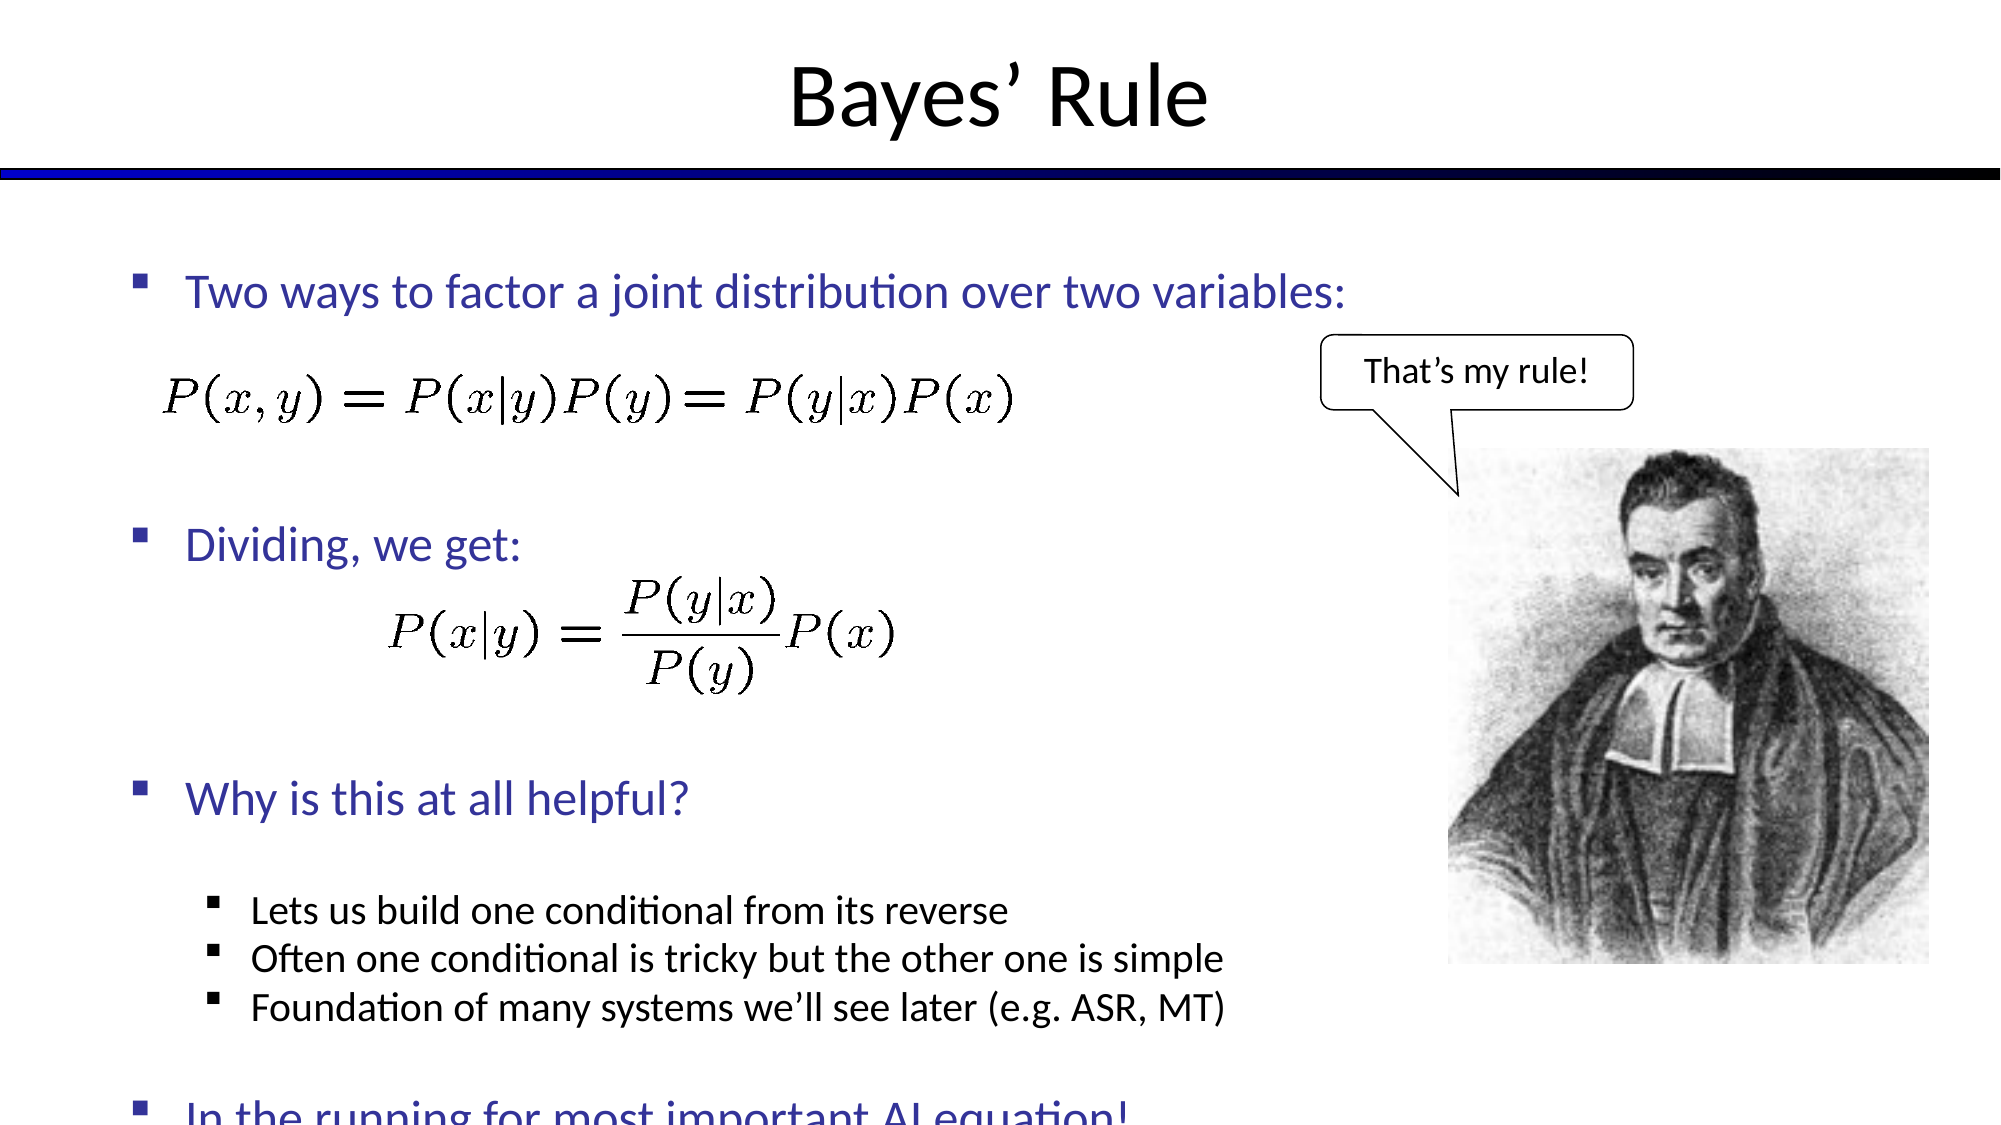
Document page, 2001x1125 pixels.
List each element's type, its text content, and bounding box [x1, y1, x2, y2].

picture [162, 374, 672, 427]
list Two ways to factor a joint distribution over two variables: Dividing, we get: Why is this at all helpful? Lets us build one conditional from its reverse Often one conditional is tricky but the other one is simple Foundation of many systems we’ll see later (e.g. ASR, MT) In the running for most important AI equation! [113, 262, 1426, 1101]
text_box That’s my rule! [1320, 334, 1634, 480]
picture [1448, 448, 1930, 964]
picture [387, 574, 895, 695]
picture [681, 374, 1013, 427]
title Bayes’ Rule [0, 0, 2000, 184]
